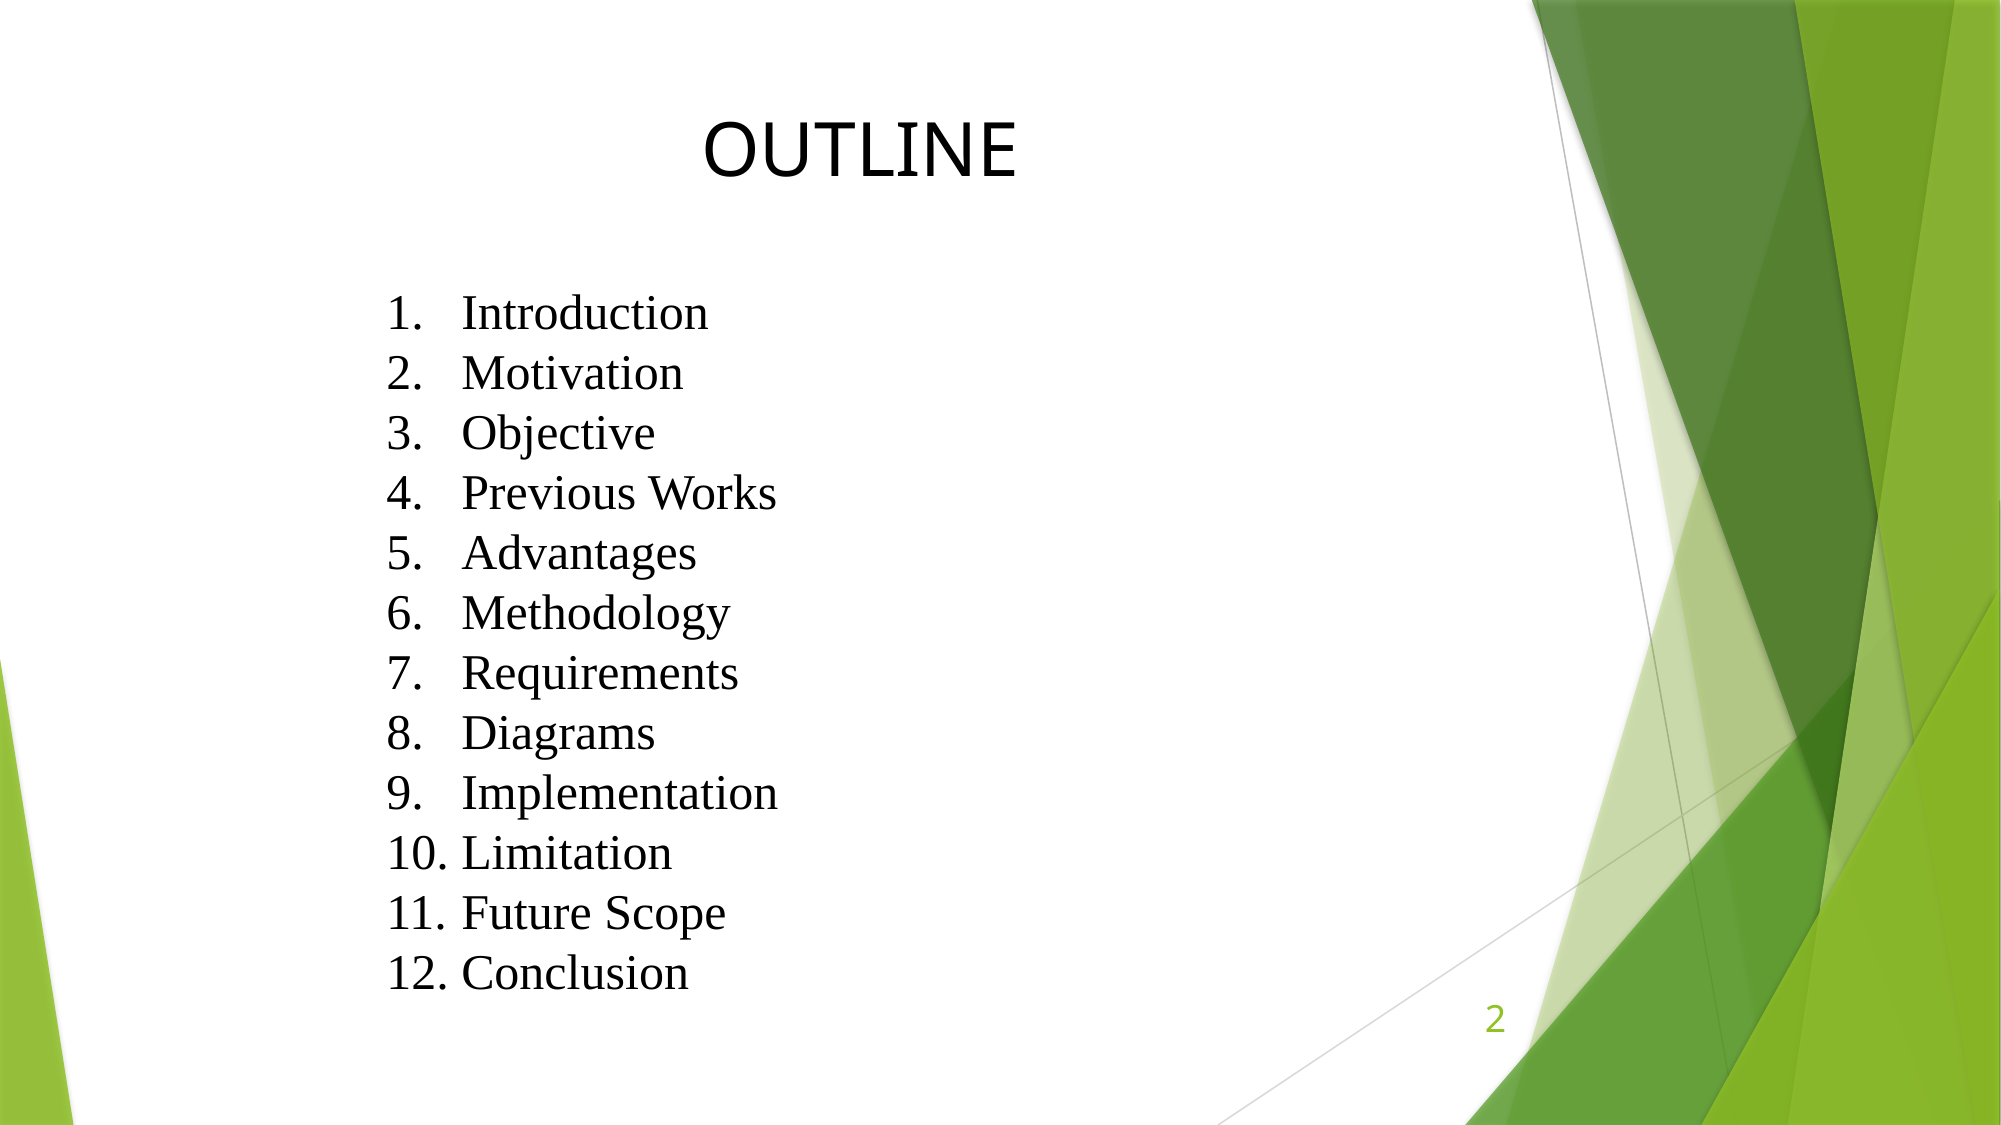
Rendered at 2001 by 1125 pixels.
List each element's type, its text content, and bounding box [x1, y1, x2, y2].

text_box Introduction Motivation Objective Previous Works Advantages Methodology Requirements Diagrams Implementation Limitation Future Scope Conclusion [371, 272, 1372, 1068]
text_box OUTLINE [686, 94, 1035, 199]
slide_number 2 [1409, 991, 1522, 1051]
